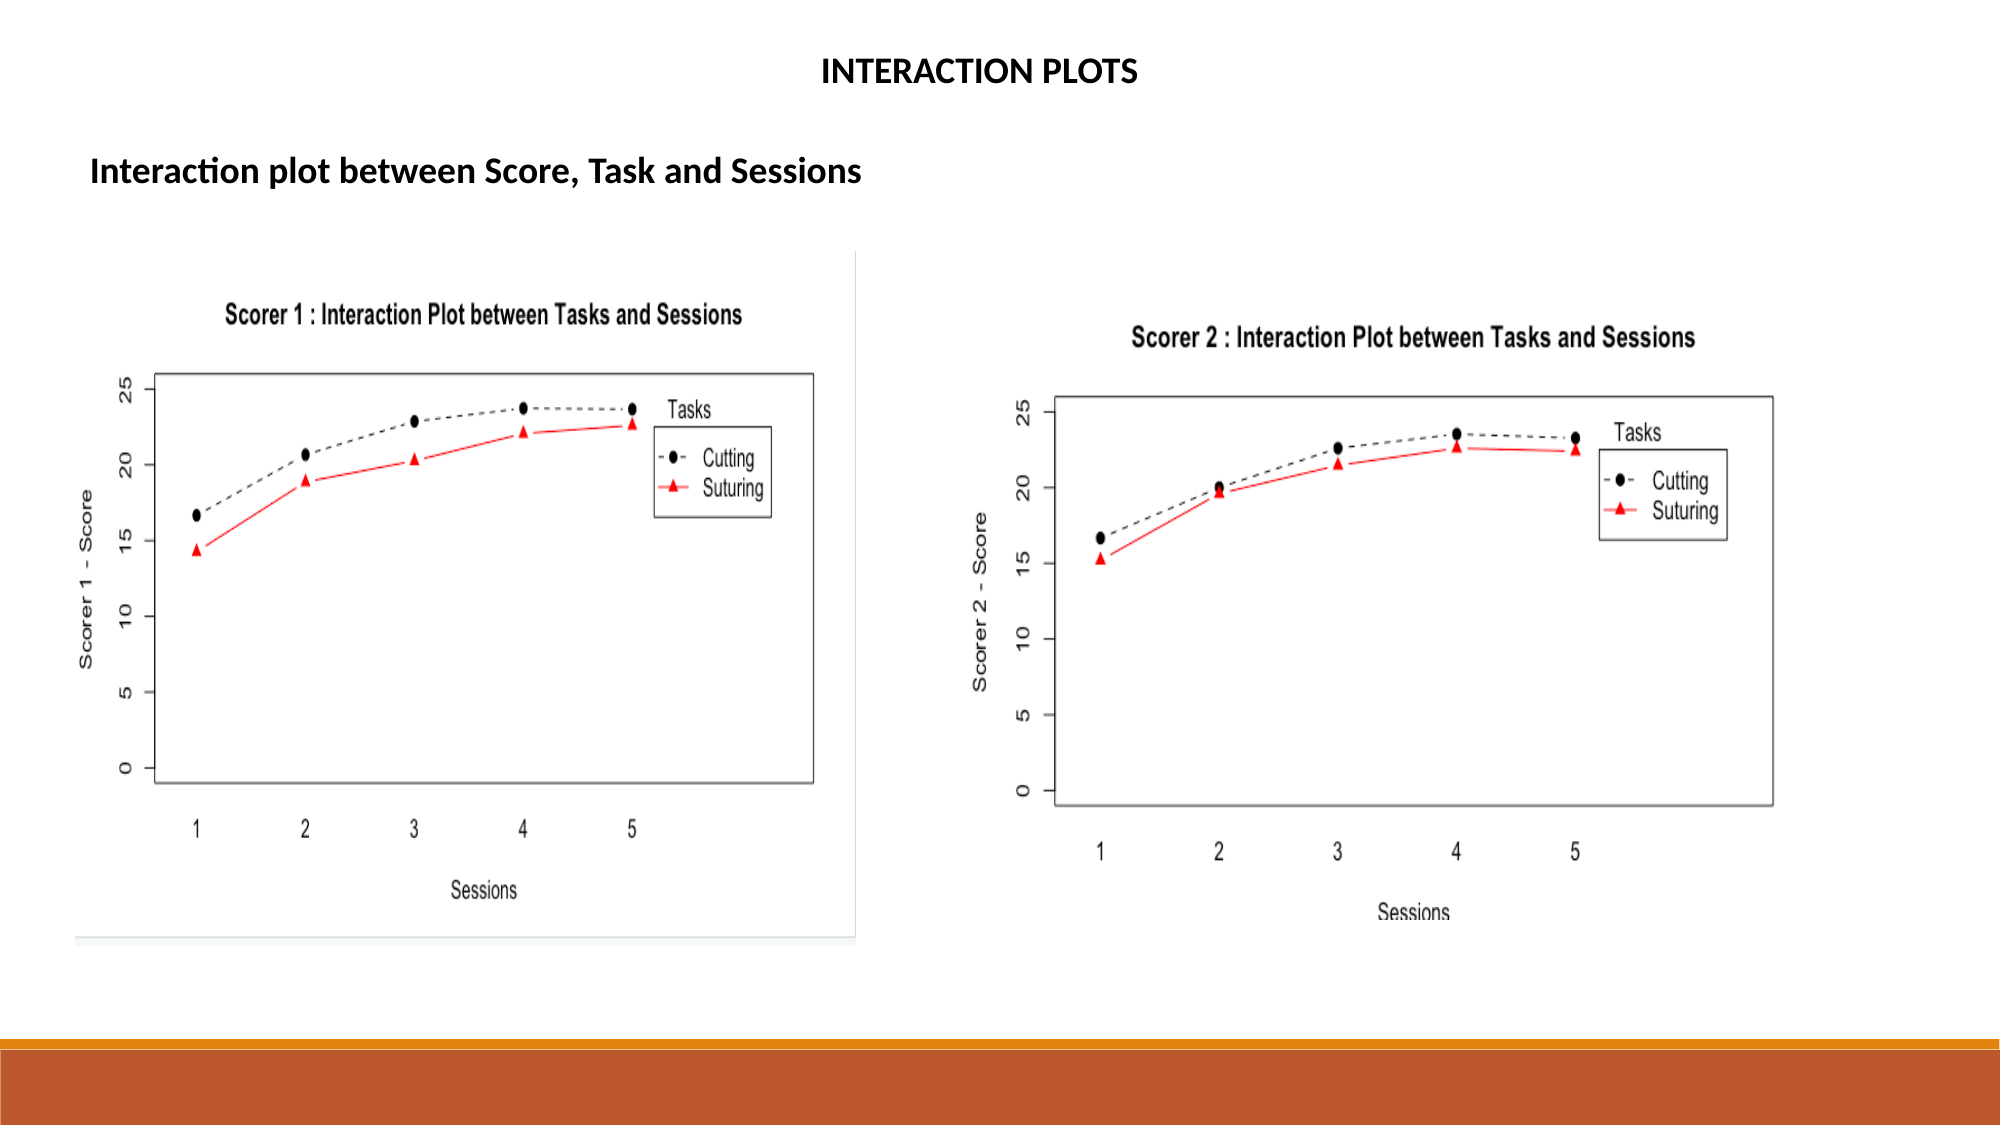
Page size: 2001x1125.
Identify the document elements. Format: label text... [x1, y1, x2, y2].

text_box INTERACTION PLOTS [325, 38, 1634, 99]
picture [968, 277, 1806, 921]
text_box Interaction plot between Score, Task and Sessions [75, 138, 1258, 199]
picture [74, 251, 857, 947]
